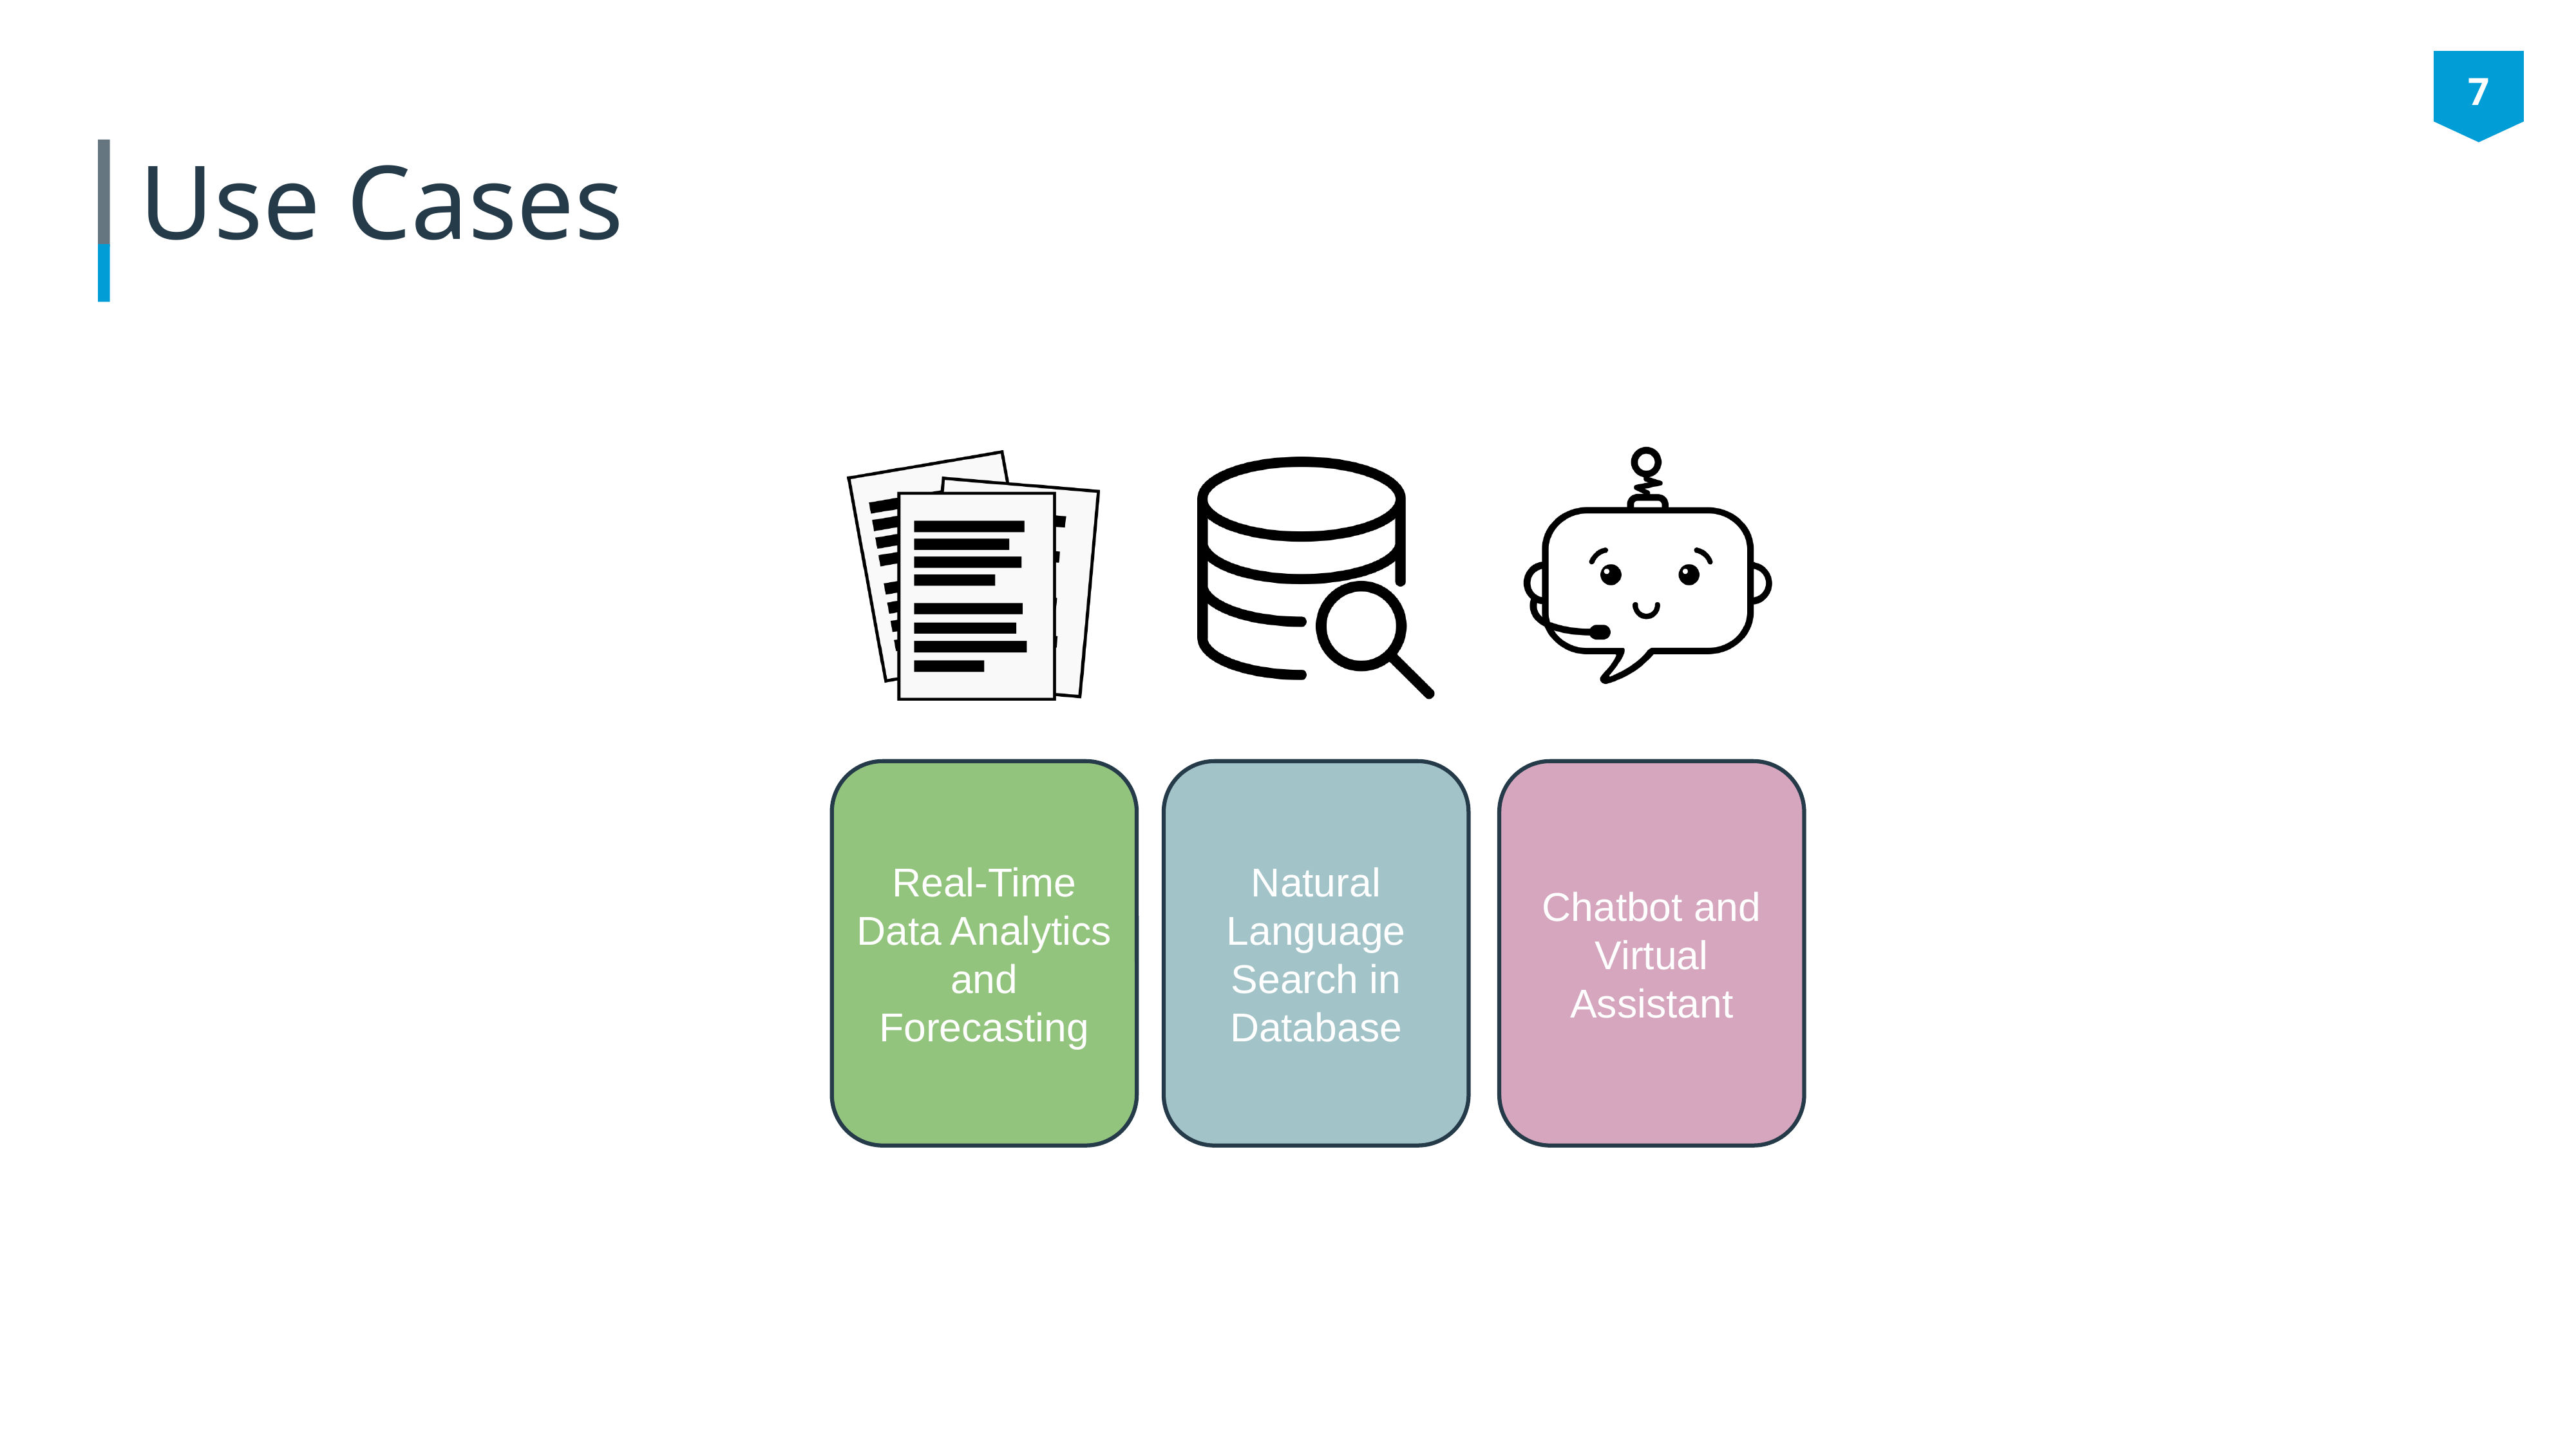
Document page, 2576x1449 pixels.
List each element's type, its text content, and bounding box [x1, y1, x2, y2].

text_box Real-Time Data Analytics and Forecasting [831, 761, 1137, 1146]
picture [1155, 439, 1477, 762]
slide_number 7 [2434, 62, 2524, 122]
text_box Chatbot and Virtual Assistant [1499, 761, 1804, 1146]
picture [847, 450, 1100, 701]
text_box Natural Language Search in Database [1163, 767, 1469, 1146]
title Use Cases [134, 120, 2334, 265]
picture [1494, 439, 1800, 745]
